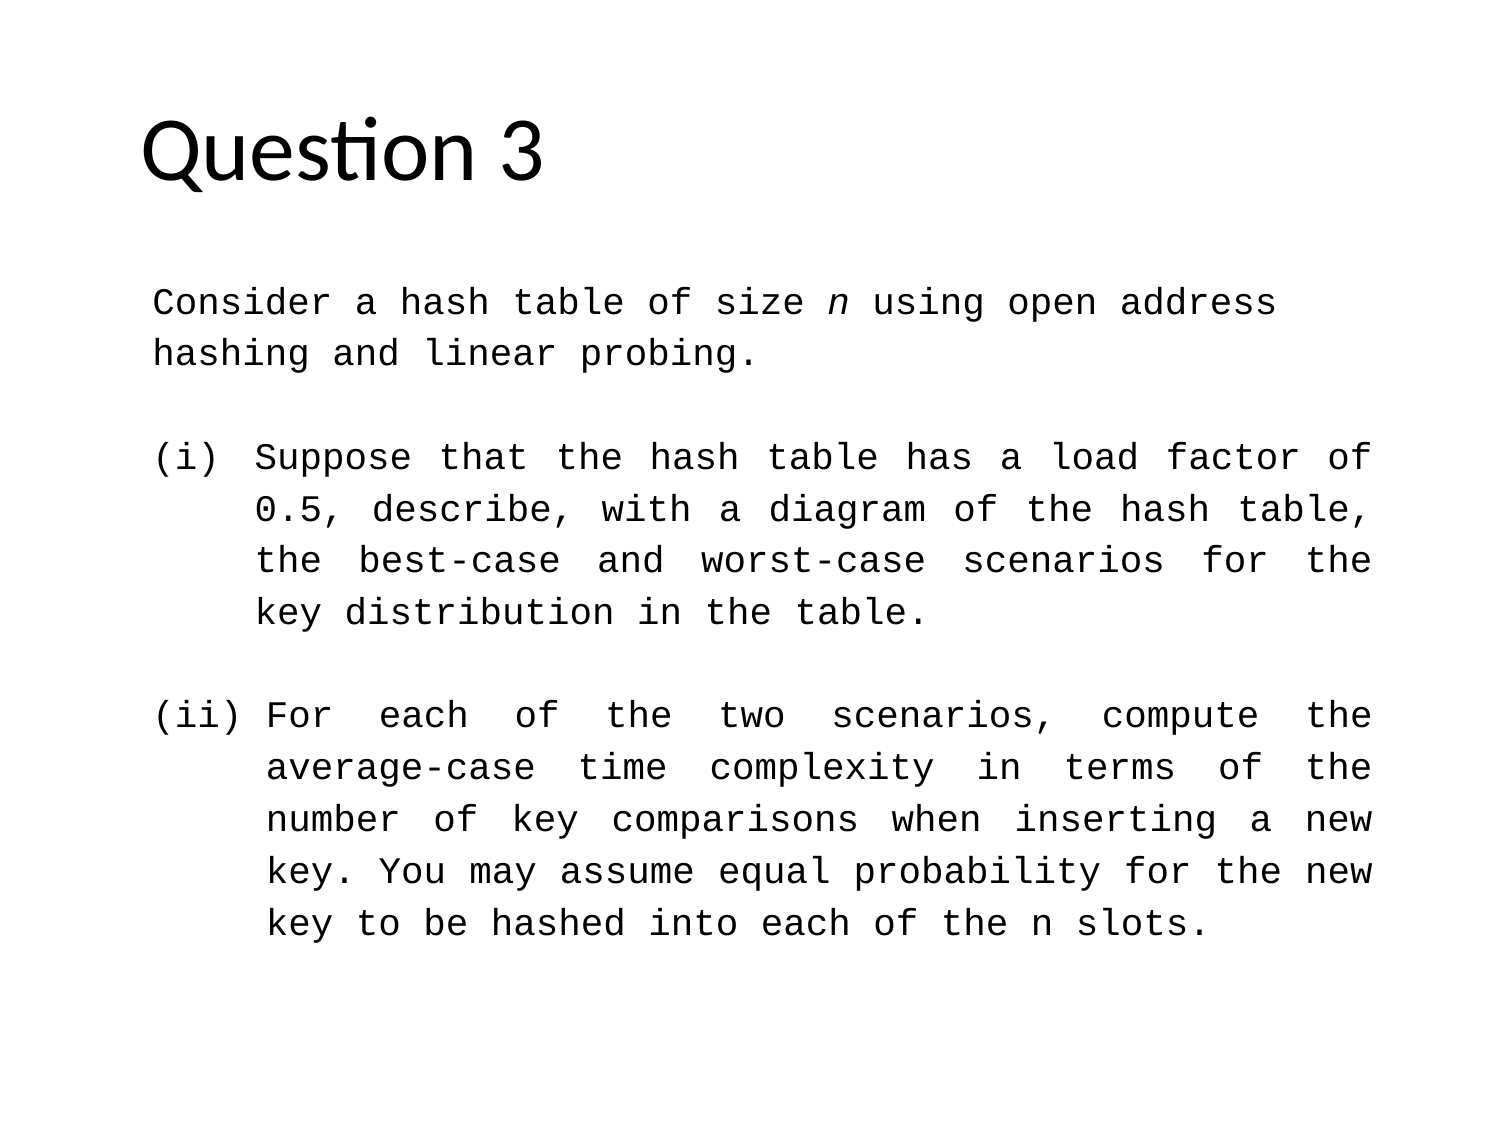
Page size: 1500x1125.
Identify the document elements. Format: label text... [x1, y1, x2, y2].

title Question 3 [125, 50, 1413, 238]
text_box Consider a hash table of size n using open address hashing and linear probing. (i) Suppose that the hash table has a load factor of 0.5, describe, with a diagram of the hash table, the best-case and worst-case scenarios for the key distribution in the table. (ii) For each of the two scenarios, compute the average-case time complexity in terms of the number of key comparisons when inserting a new key. You may assume equal probability for the new key to be hashed into each of the n slots. [137, 262, 1388, 996]
